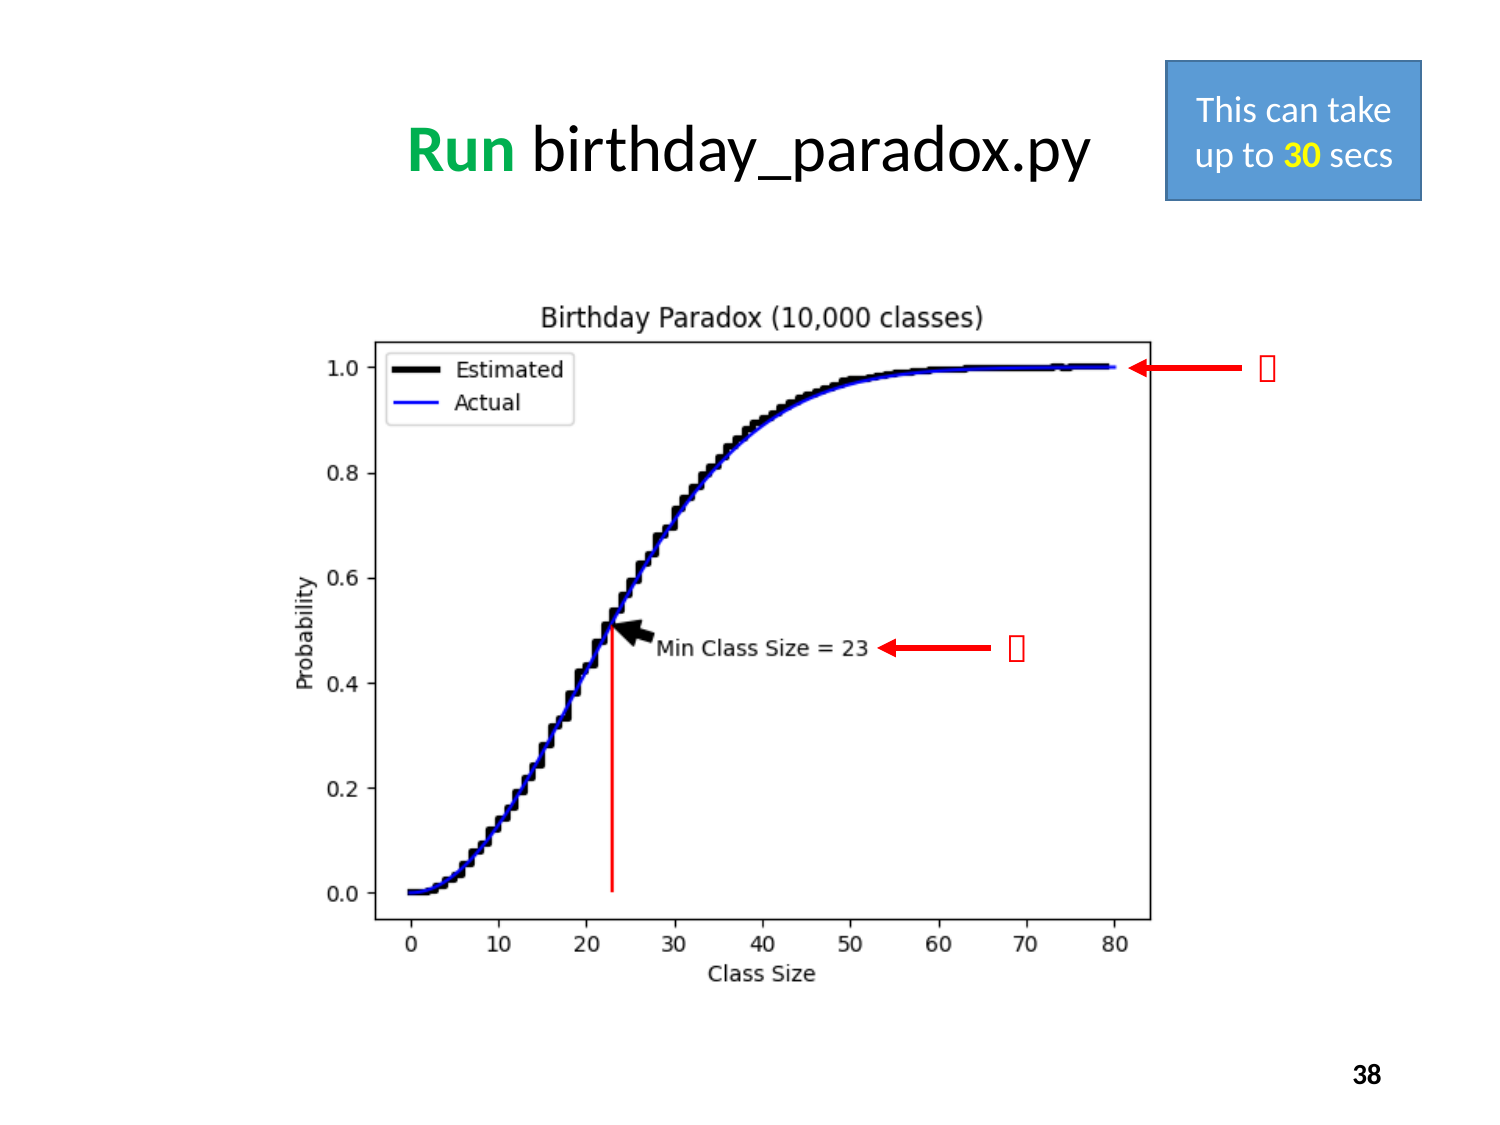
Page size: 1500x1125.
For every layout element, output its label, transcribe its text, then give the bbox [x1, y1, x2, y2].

picture [250, 251, 1250, 1002]
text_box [877, 617, 1054, 679]
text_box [1127, 337, 1305, 399]
text_box This can take up to 30 secs [1165, 60, 1422, 201]
slide_number 38 [1059, 1042, 1397, 1103]
title Run birthday_paradox.py [103, 59, 1397, 241]
